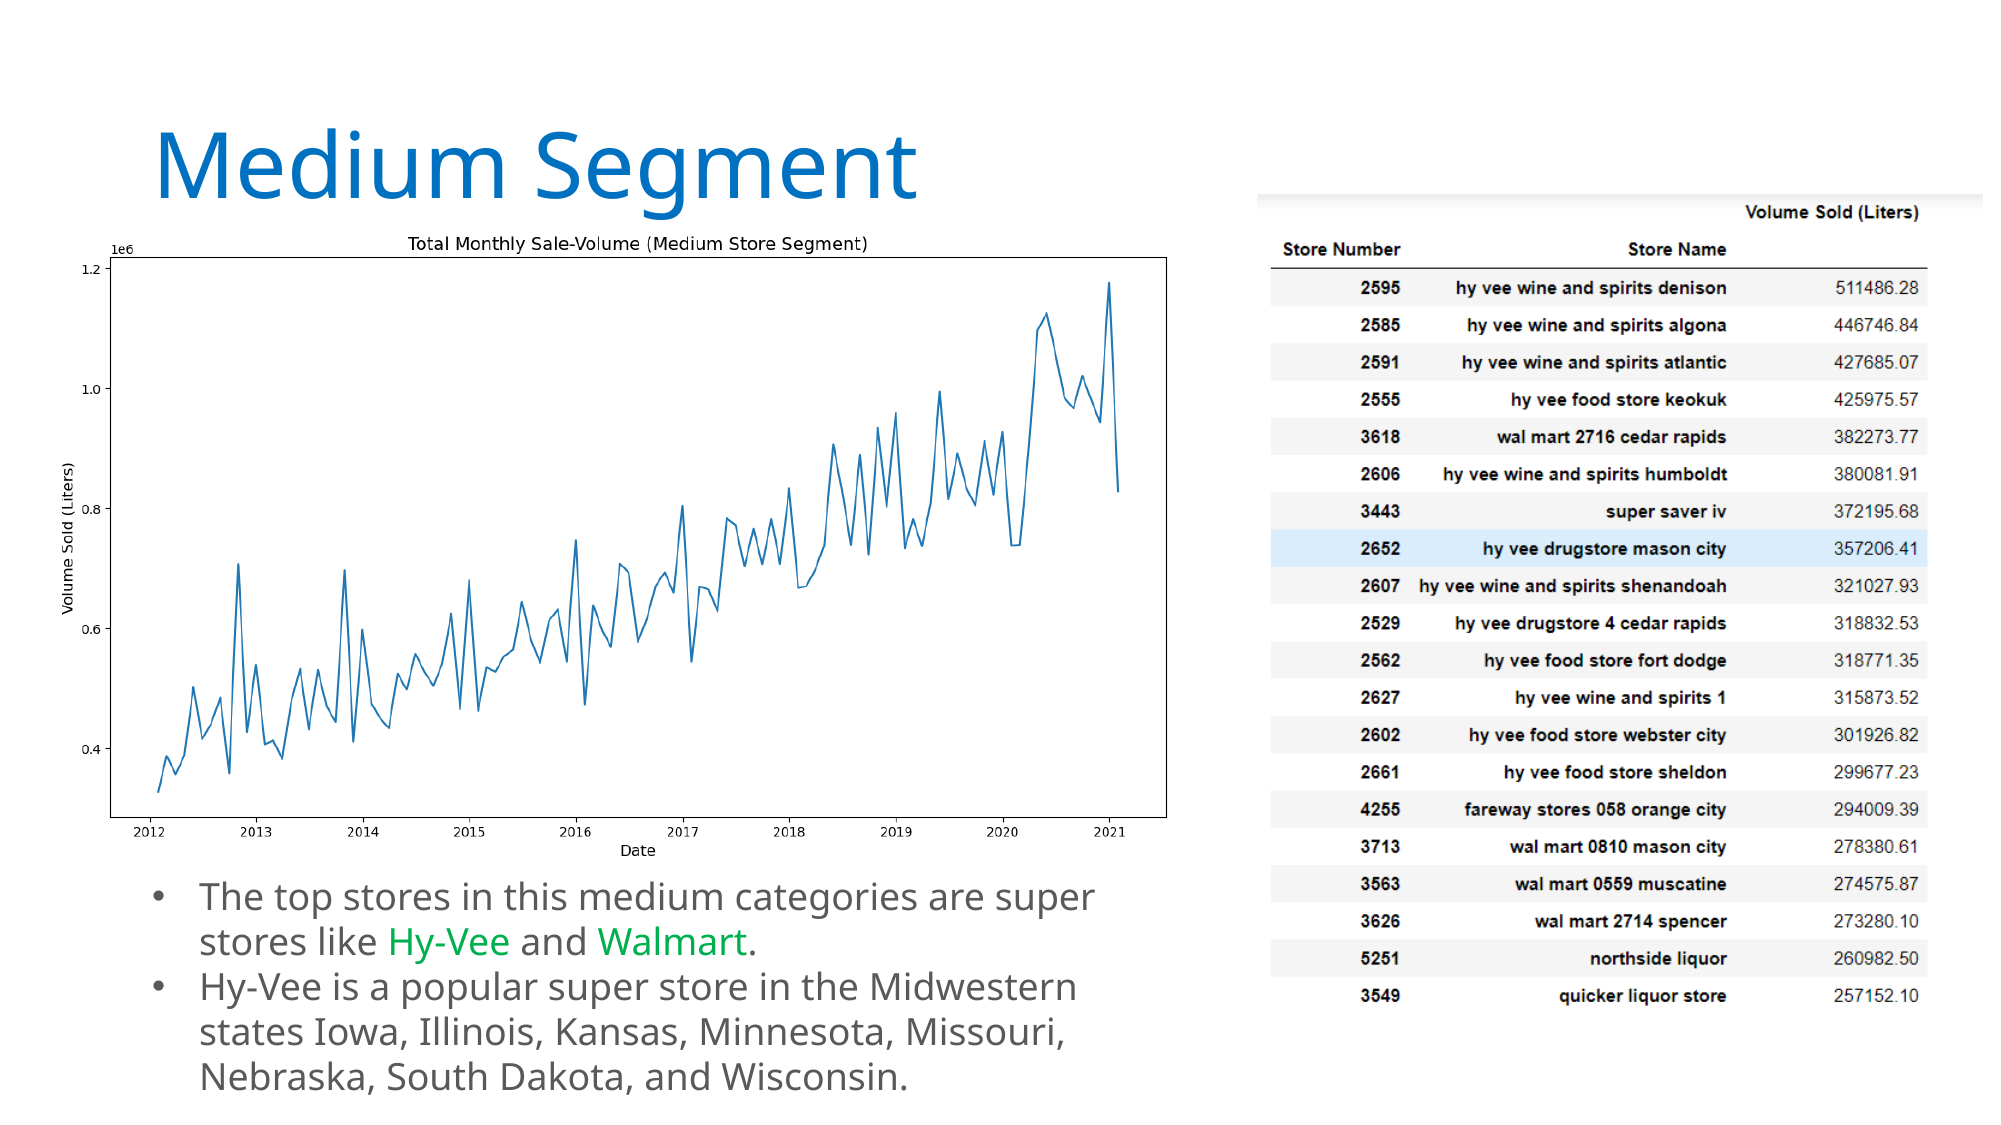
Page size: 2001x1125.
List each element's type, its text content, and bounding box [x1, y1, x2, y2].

picture [53, 227, 1174, 866]
picture [1257, 194, 1983, 1050]
title Medium Segment [137, 59, 1863, 278]
text_box The top stores in this medium categories are super stores like Hy-Vee and Walmart. Hy-Vee is a popular super store in the Midwestern states Iowa, Illinois, Kansas, Minnesota, Missouri, Nebraska, South Dakota, and Wisconsin. [137, 866, 1138, 1105]
